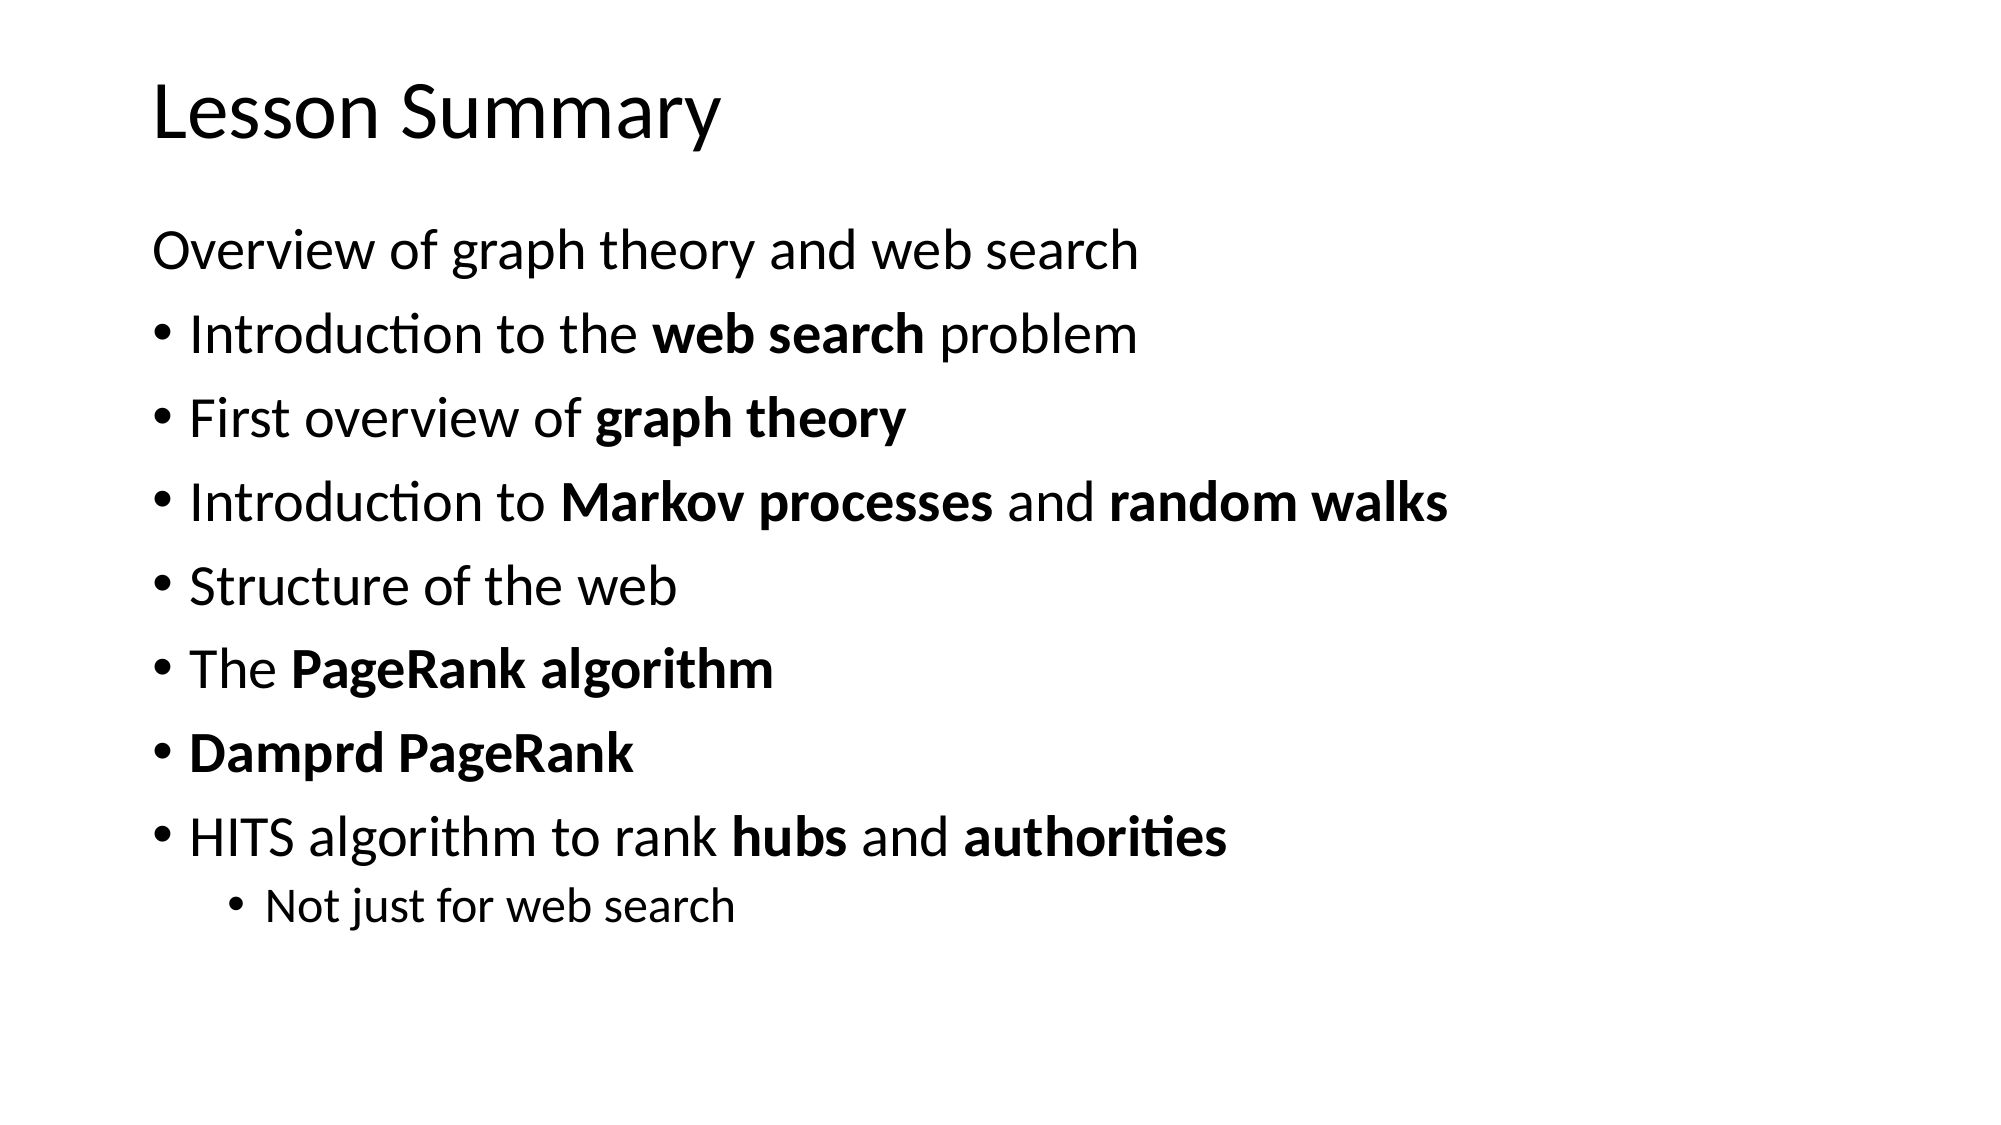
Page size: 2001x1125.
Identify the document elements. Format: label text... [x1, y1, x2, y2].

title Lesson Summary [137, 35, 1863, 188]
list Overview of graph theory and web search Introduction to the web search problem First overview of graph theory Introduction to Markov processes and random walks Structure of the web The PageRank algorithm Damprd PageRank HITS algorithm to rank hubs and authorities Not just for web search [137, 211, 1863, 1090]
